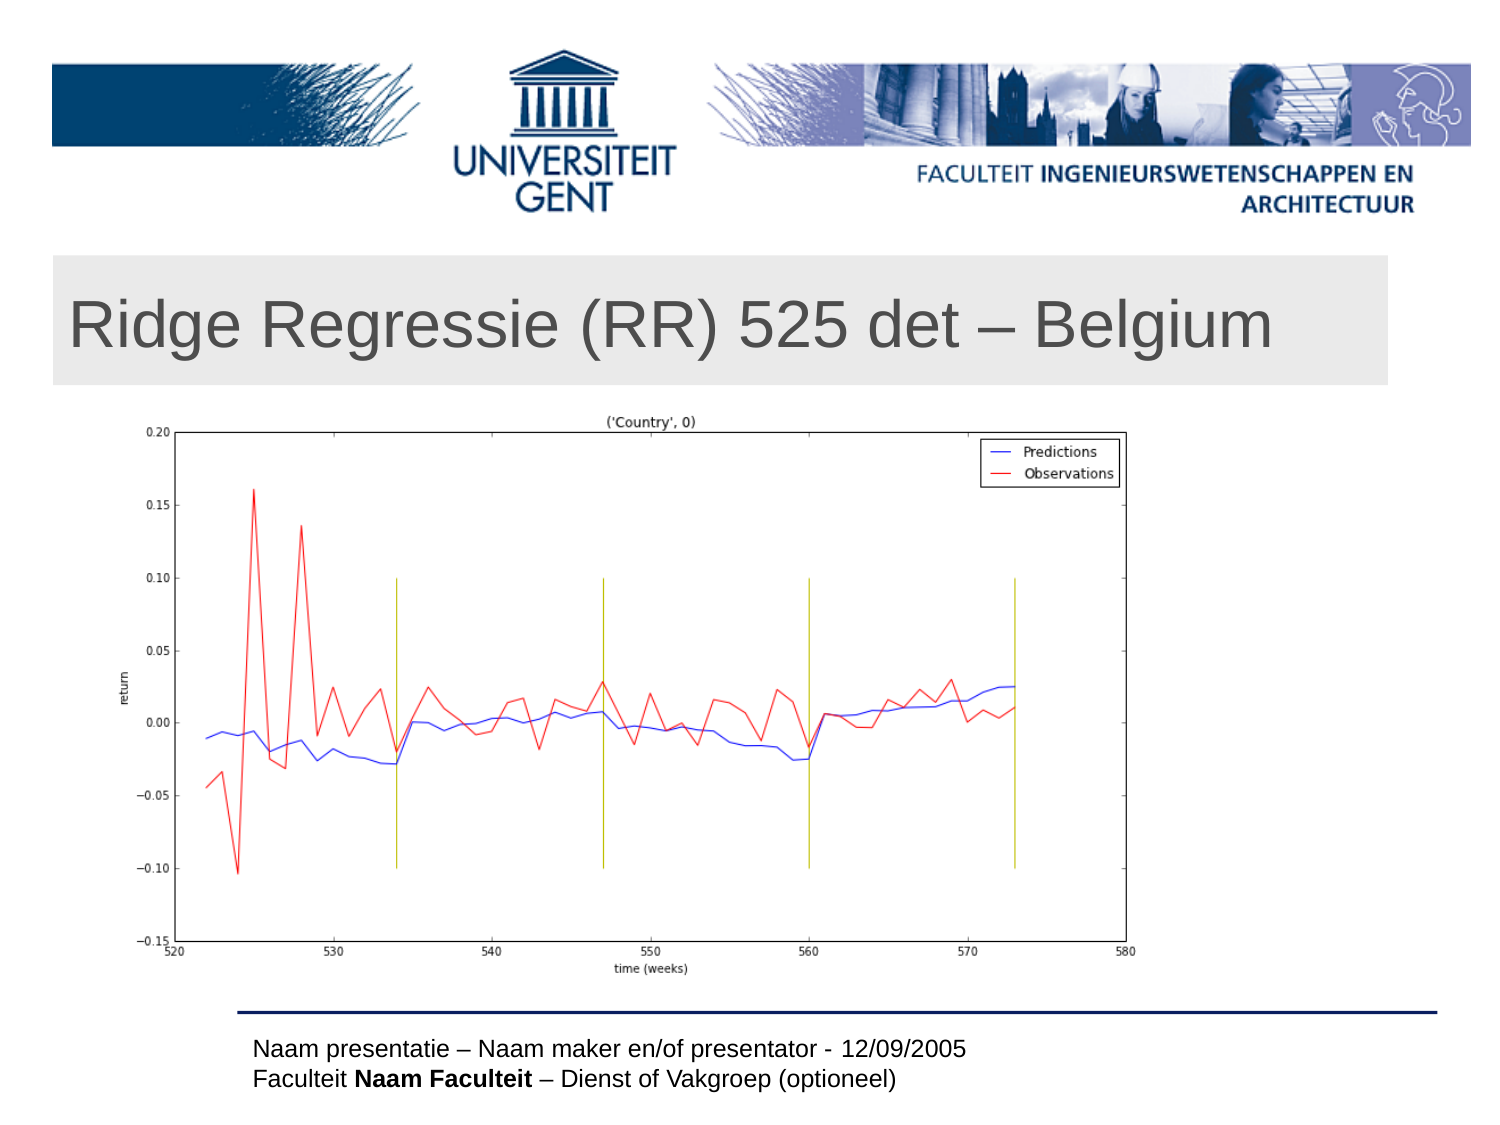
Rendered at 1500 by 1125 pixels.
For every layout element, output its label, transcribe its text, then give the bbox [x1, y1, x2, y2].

picture [52, 46, 1471, 216]
picture [111, 408, 1145, 982]
title Ridge Regressie (RR) 525 det – Belgium [53, 255, 1388, 386]
footer Naam presentatie – Naam maker en/of presentator - 12/09/2005 Faculteit Naam Faculteit – Dienst of Vakgroep (optioneel) [237, 1024, 988, 1101]
